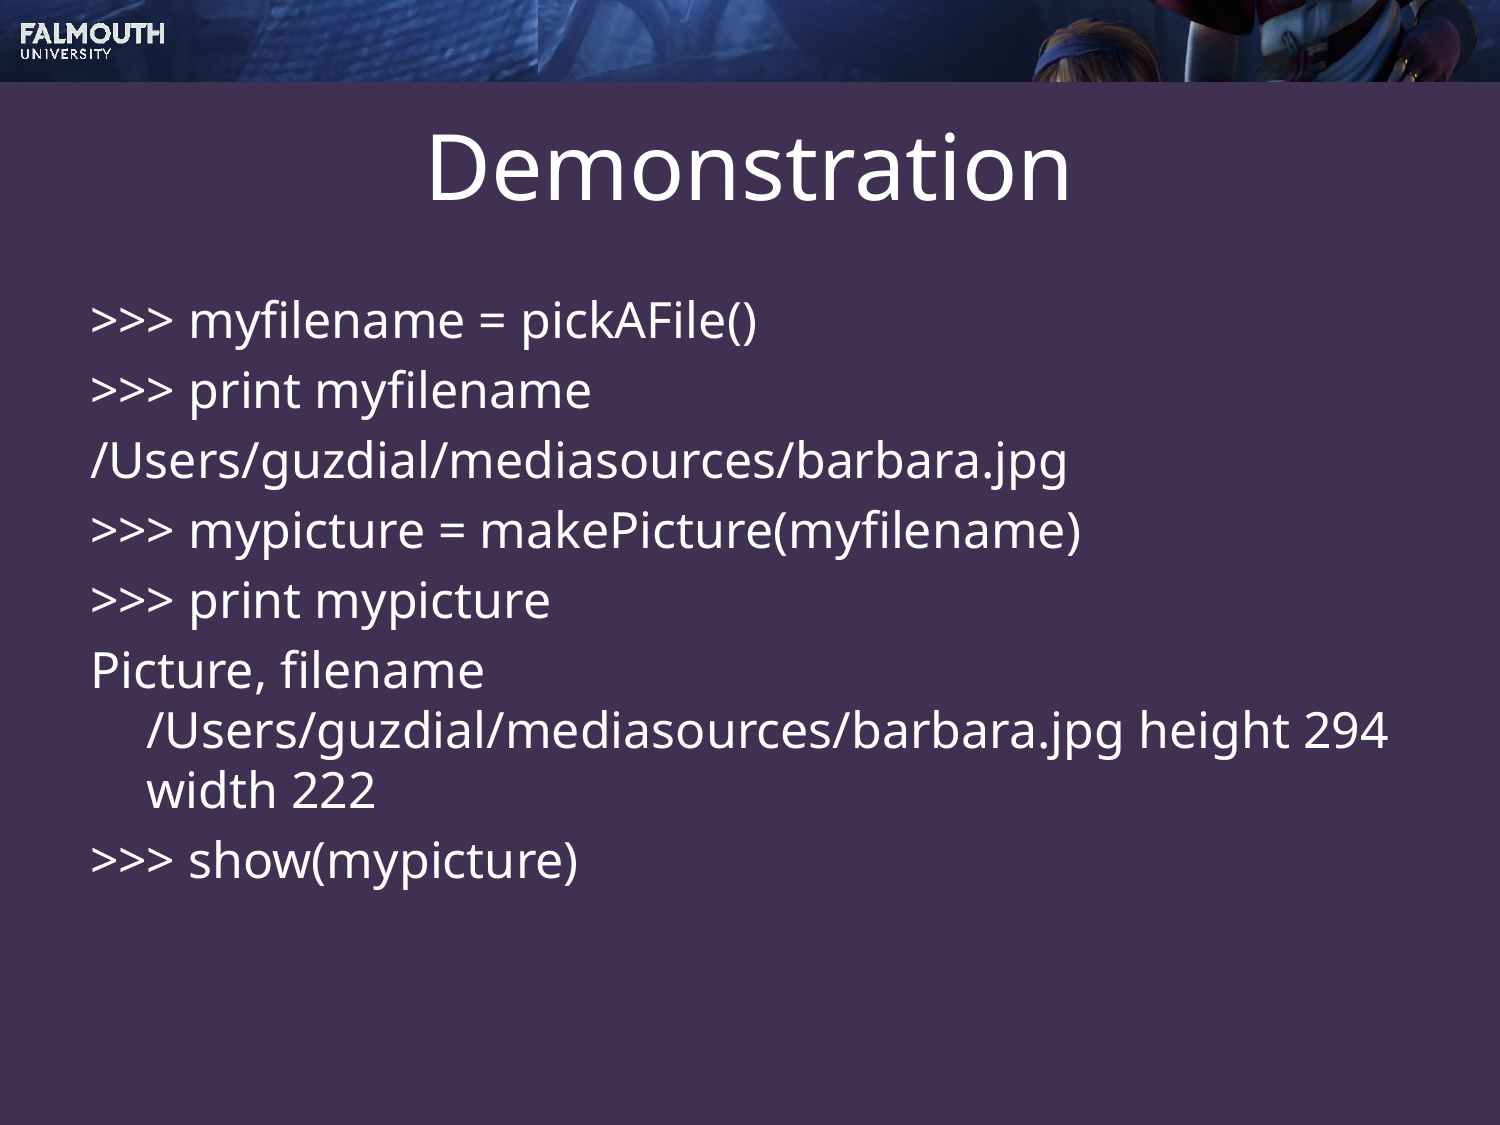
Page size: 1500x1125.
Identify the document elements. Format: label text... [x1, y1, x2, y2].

title Demonstration [75, 70, 1425, 258]
list >>> myfilename = pickAFile() >>> print myfilename /Users/guzdial/mediasources/barbara.jpg >>> mypicture = makePicture(myfilename) >>> print mypicture Picture, filename /Users/guzdial/mediasources/barbara.jpg height 294 width 222 >>> show(mypicture) [75, 281, 1425, 1024]
picture [0, 0, 1500, 82]
